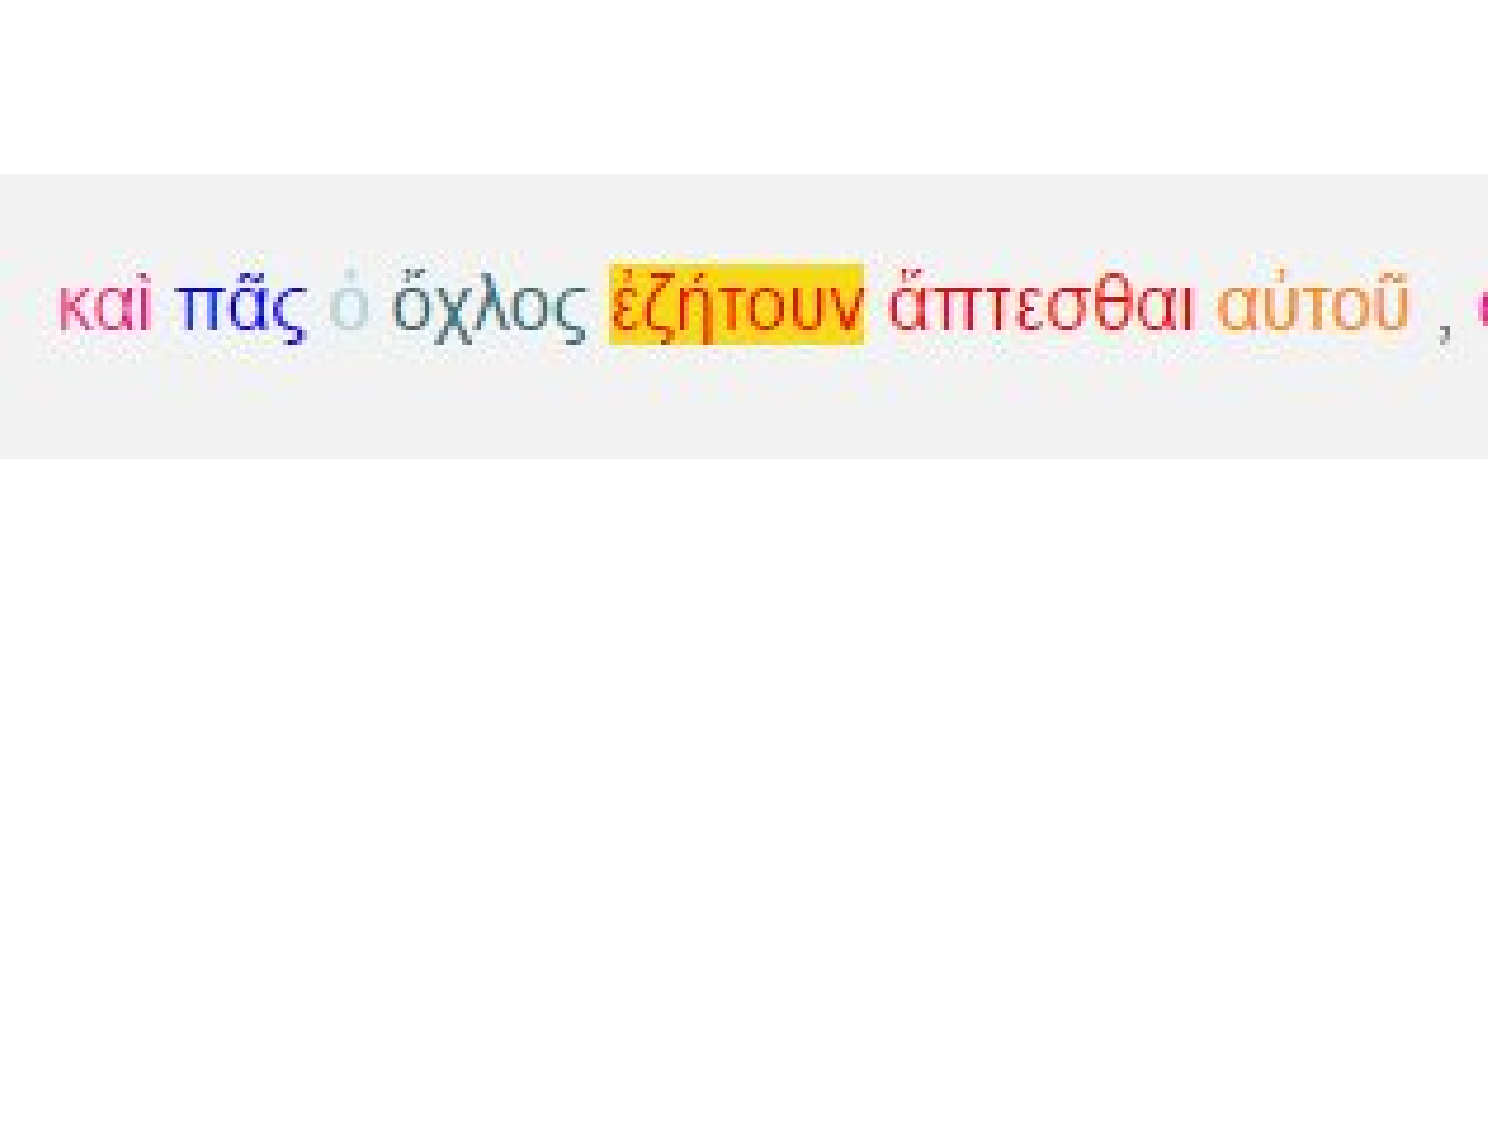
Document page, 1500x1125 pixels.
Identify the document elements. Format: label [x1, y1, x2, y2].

picture [0, 174, 1488, 459]
